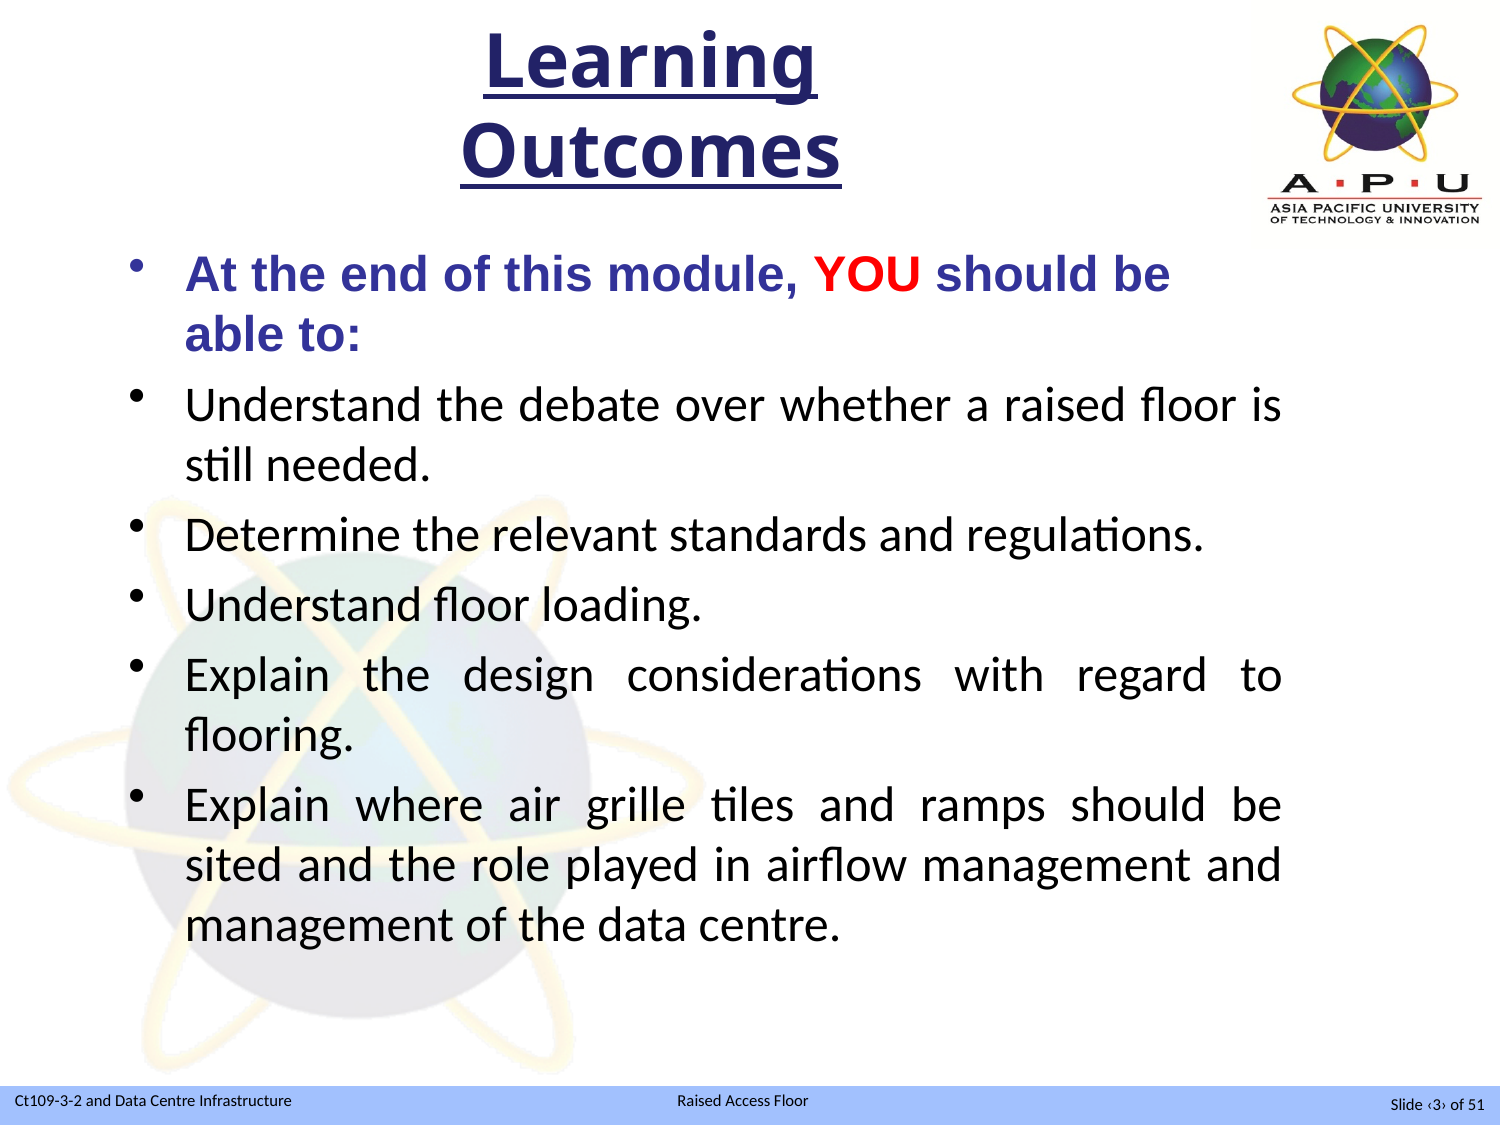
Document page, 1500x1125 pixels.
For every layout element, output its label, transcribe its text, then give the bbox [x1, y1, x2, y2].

title Learning Outcomes [276, 1, 1025, 205]
footer Slide ‹3› of 51 [1024, 1086, 1500, 1125]
list At the end of this module, YOU should be able to: Understand the debate over whether a raised floor is still needed. Determine the relevant standards and regulations. Understand floor loading. Explain the design considerations with regard to flooring. Explain where air grille tiles and ramps should be sited and the role played in airflow management and management of the data centre. [113, 234, 1298, 977]
picture [1251, 0, 1500, 249]
